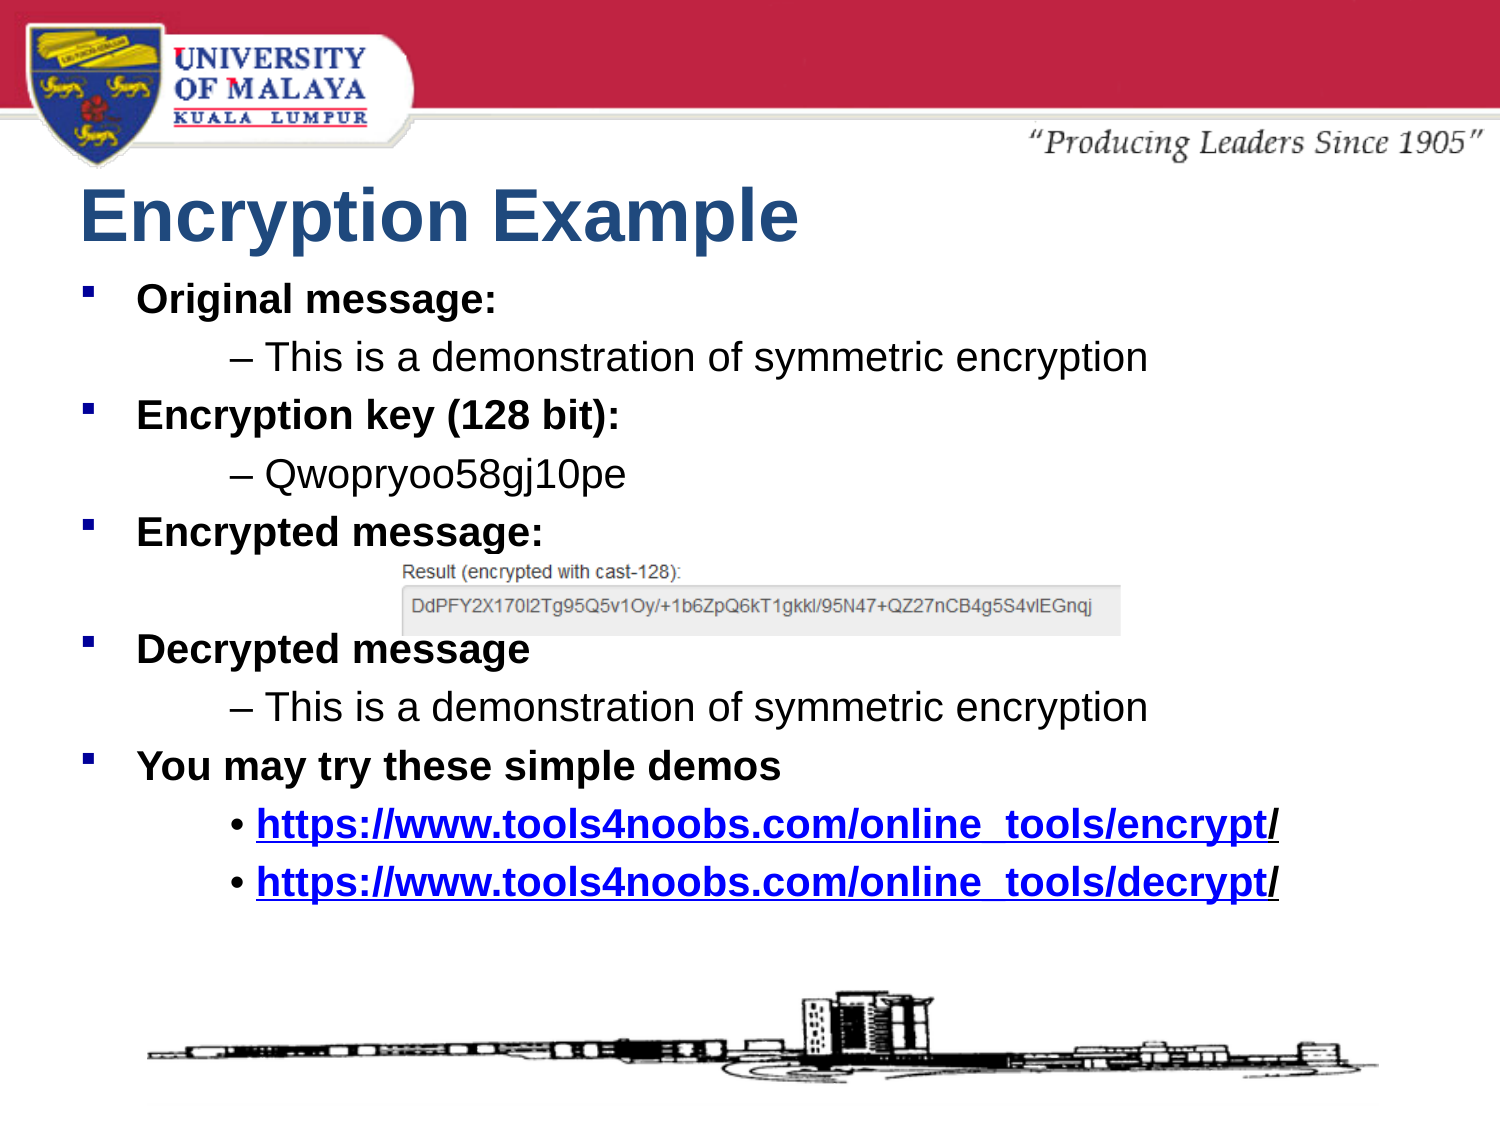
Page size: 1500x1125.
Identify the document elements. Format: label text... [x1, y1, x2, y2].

list Original message: – This is a demonstration of symmetric encryption Encryption key (128 bit): – Qwopryoo58gj10pe Encrypted message: Decrypted message – This is a demonstration of symmetric encryption You may try these simple demos • https://www.tools4noobs.com/online_tools/encrypt/ • https://www.tools4noobs.com/online_tools/decrypt/ [64, 263, 1451, 926]
picture [147, 989, 1379, 1106]
picture [393, 553, 1121, 636]
title Encryption Example [64, 150, 1448, 263]
picture [0, 0, 1500, 169]
